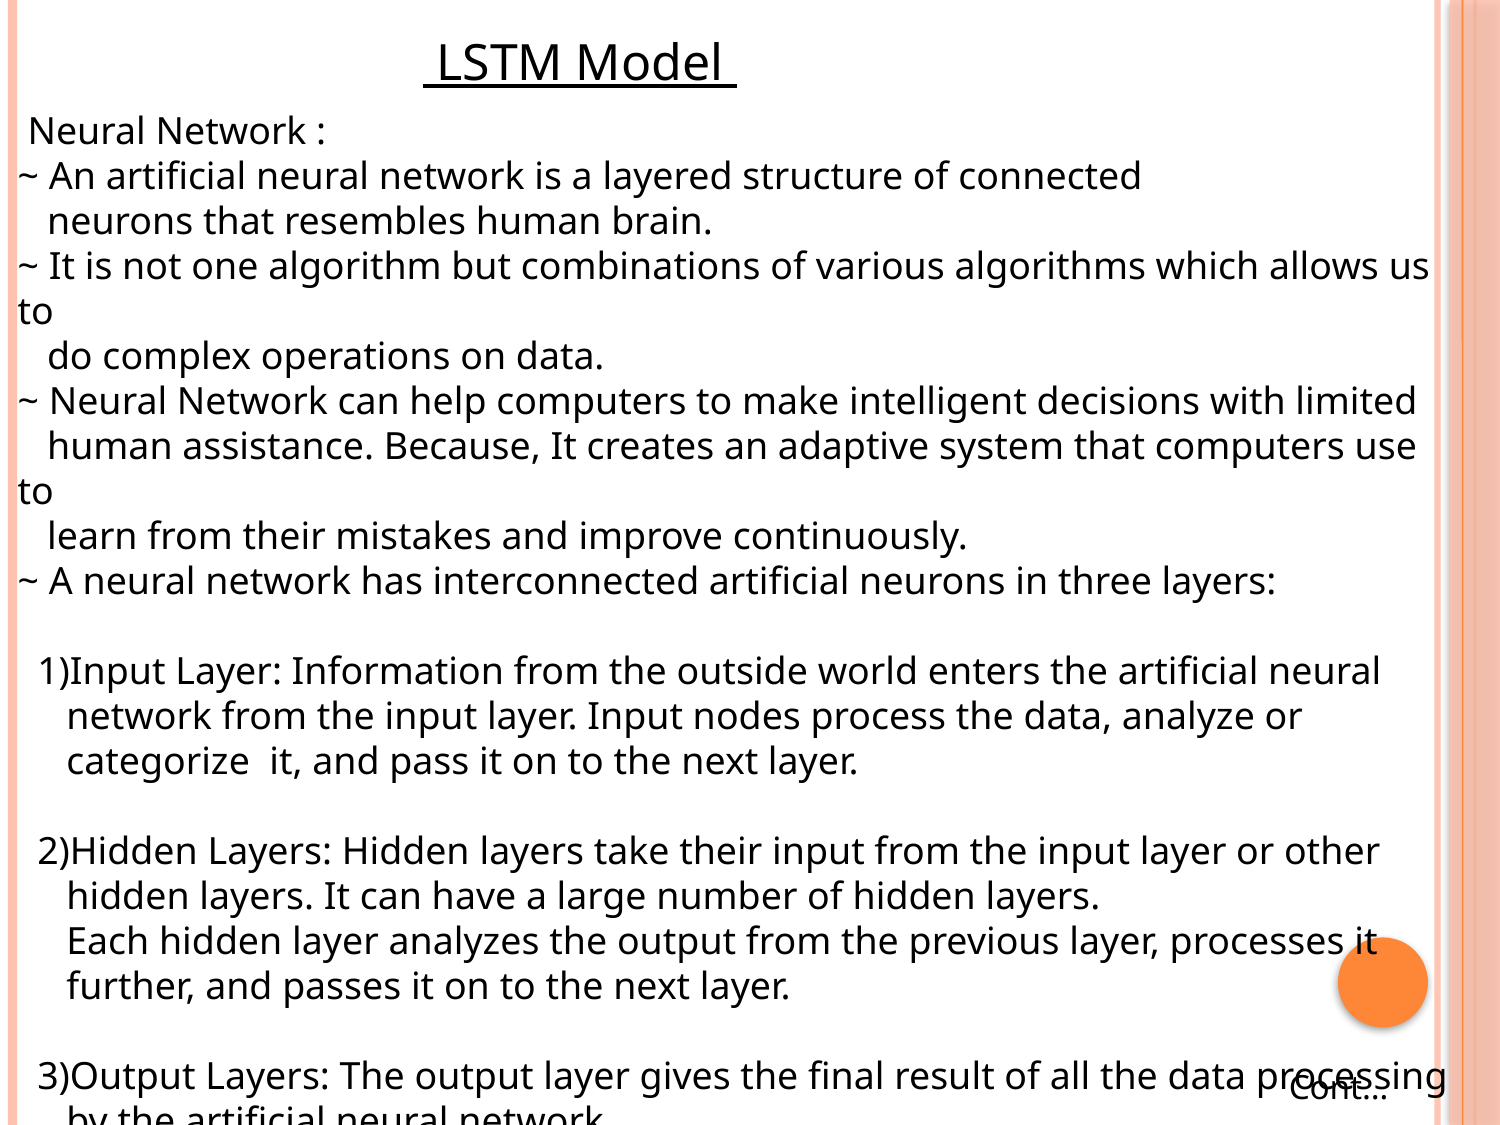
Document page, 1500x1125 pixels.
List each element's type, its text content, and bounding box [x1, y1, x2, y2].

text_box Cont… [1274, 1059, 1404, 1114]
text_box LSTM Model [408, 23, 752, 98]
text_box Neural Network : ~ An artificial neural network is a layered structure of connected neurons that resembles human brain. ~ It is not one algorithm but combinations of various algorithms which allows us to do complex operations on data. ~ Neural Network can help computers to make intelligent decisions with limited human assistance. Because, It creates an adaptive system that computers use to learn from their mistakes and improve continuously. ~ A neural network has interconnected artificial neurons in three layers: 1)Input Layer: Information from the outside world enters the artificial neural network from the input layer. Input nodes process the data, analyze or categorize it, and pass it on to the next layer. 2)Hidden Layers: Hidden layers take their input from the input layer or other hidden layers. It can have a large number of hidden layers. Each hidden layer analyzes the output from the previous layer, processes it further, and passes it on to the next layer. 3)Output Layers: The output layer gives the final result of all the data processing by the artificial neural network. [3, 99, 1474, 1125]
